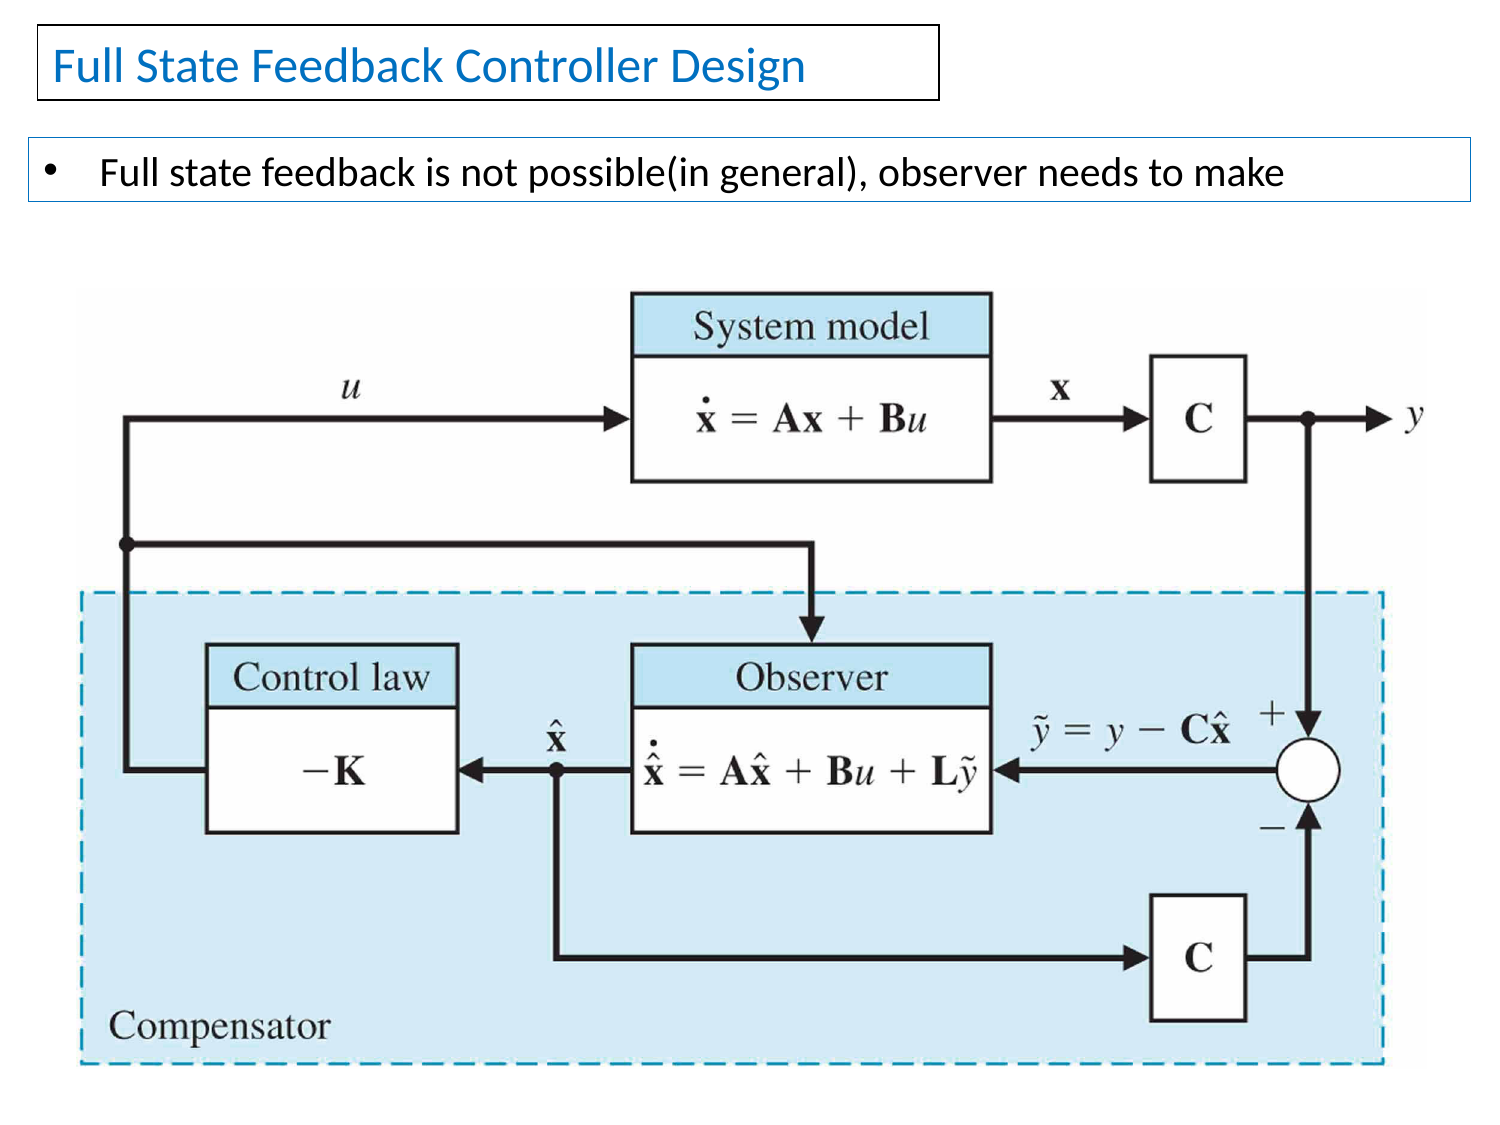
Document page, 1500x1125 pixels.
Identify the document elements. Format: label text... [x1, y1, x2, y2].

title Full State Feedback Controller Design [37, 24, 939, 100]
picture [76, 287, 1427, 1087]
